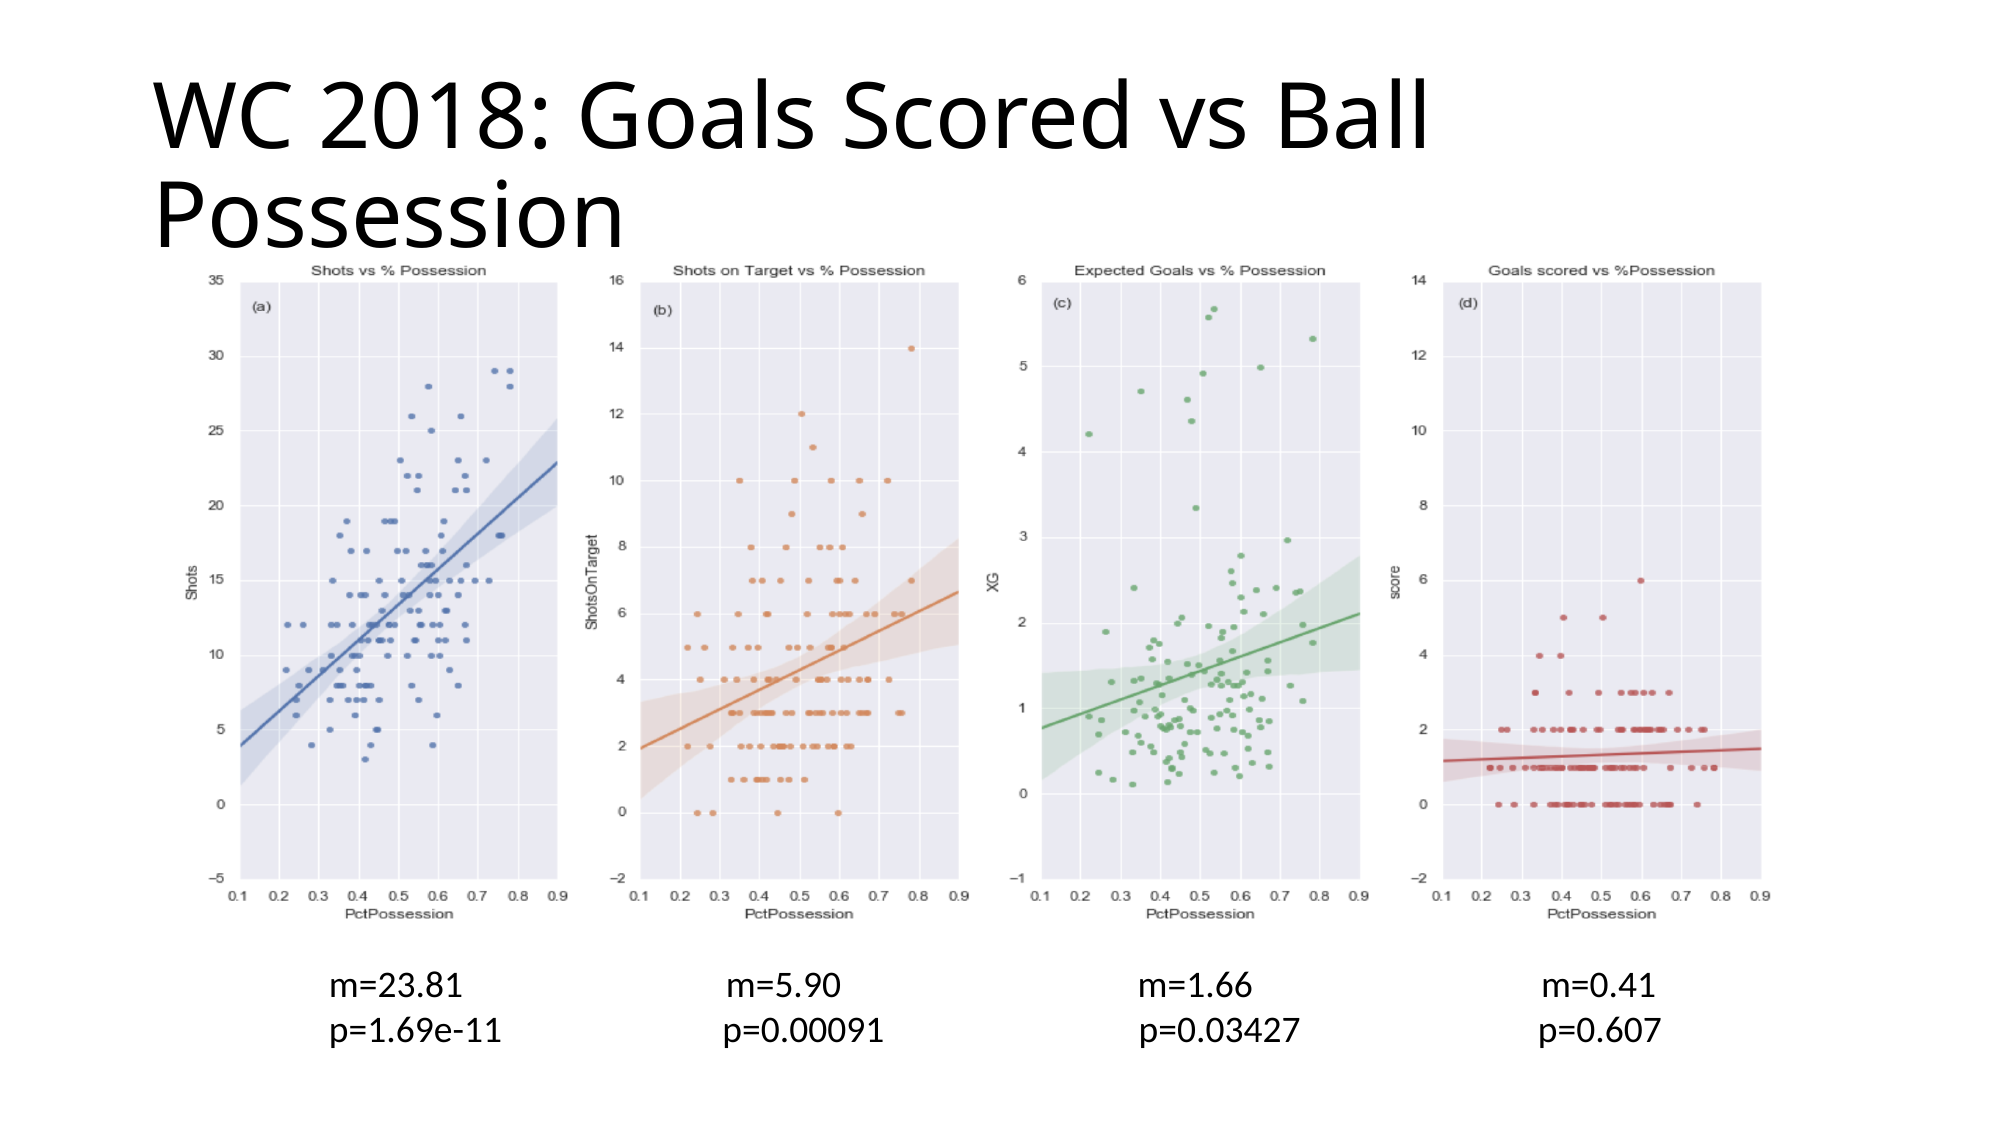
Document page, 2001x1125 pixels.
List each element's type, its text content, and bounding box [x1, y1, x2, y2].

text_box m=23.81 m=5.90 m=1.66 m=0.41 p=1.69e-11 p=0.00091 p=0.03427 p=0.607 [178, 952, 1680, 1058]
picture [168, 252, 1794, 939]
title WC 2018: Goals Scored vs Ball Possession [137, 59, 1863, 278]
